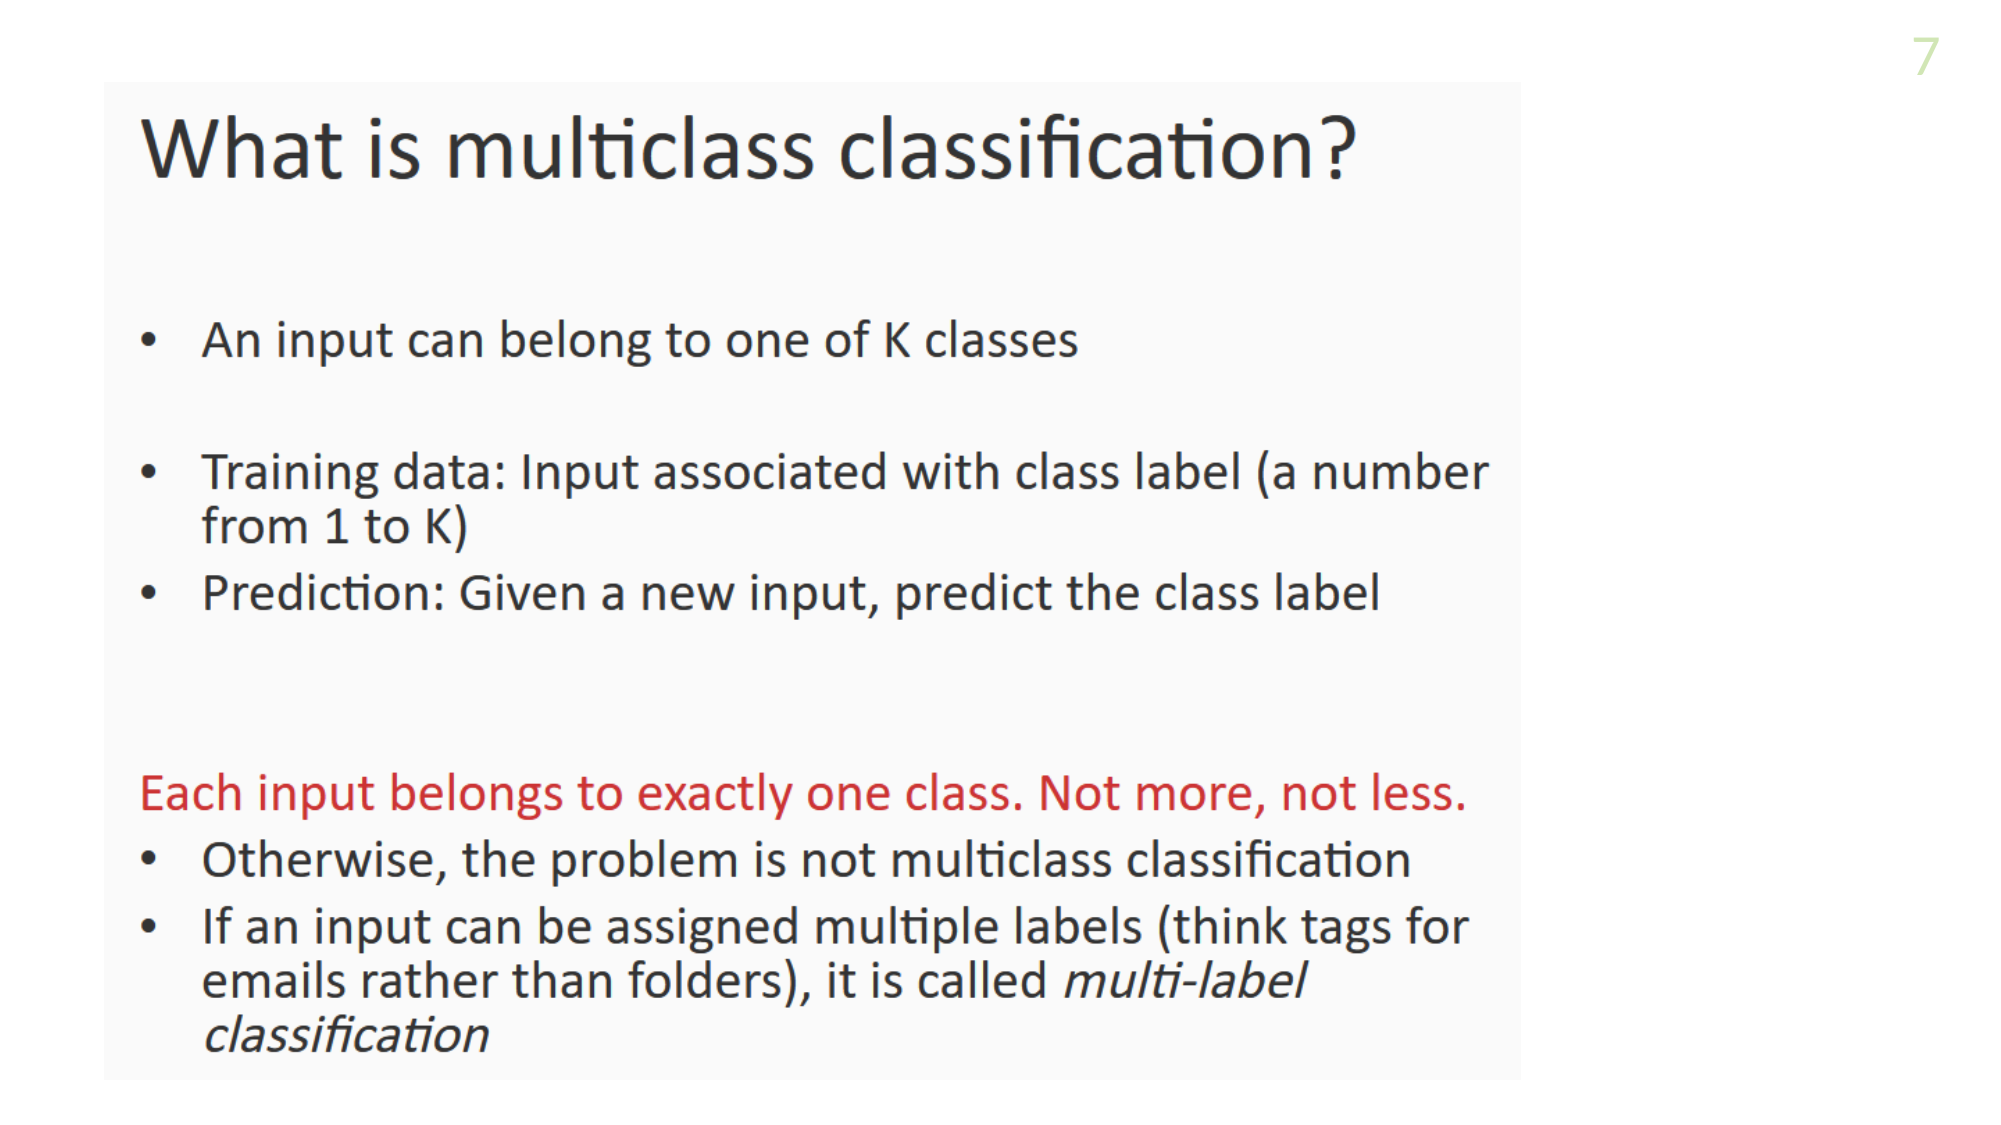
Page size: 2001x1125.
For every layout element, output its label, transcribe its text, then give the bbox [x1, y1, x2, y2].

slide_number 7 [1857, 22, 1957, 83]
picture [104, 82, 1521, 1080]
